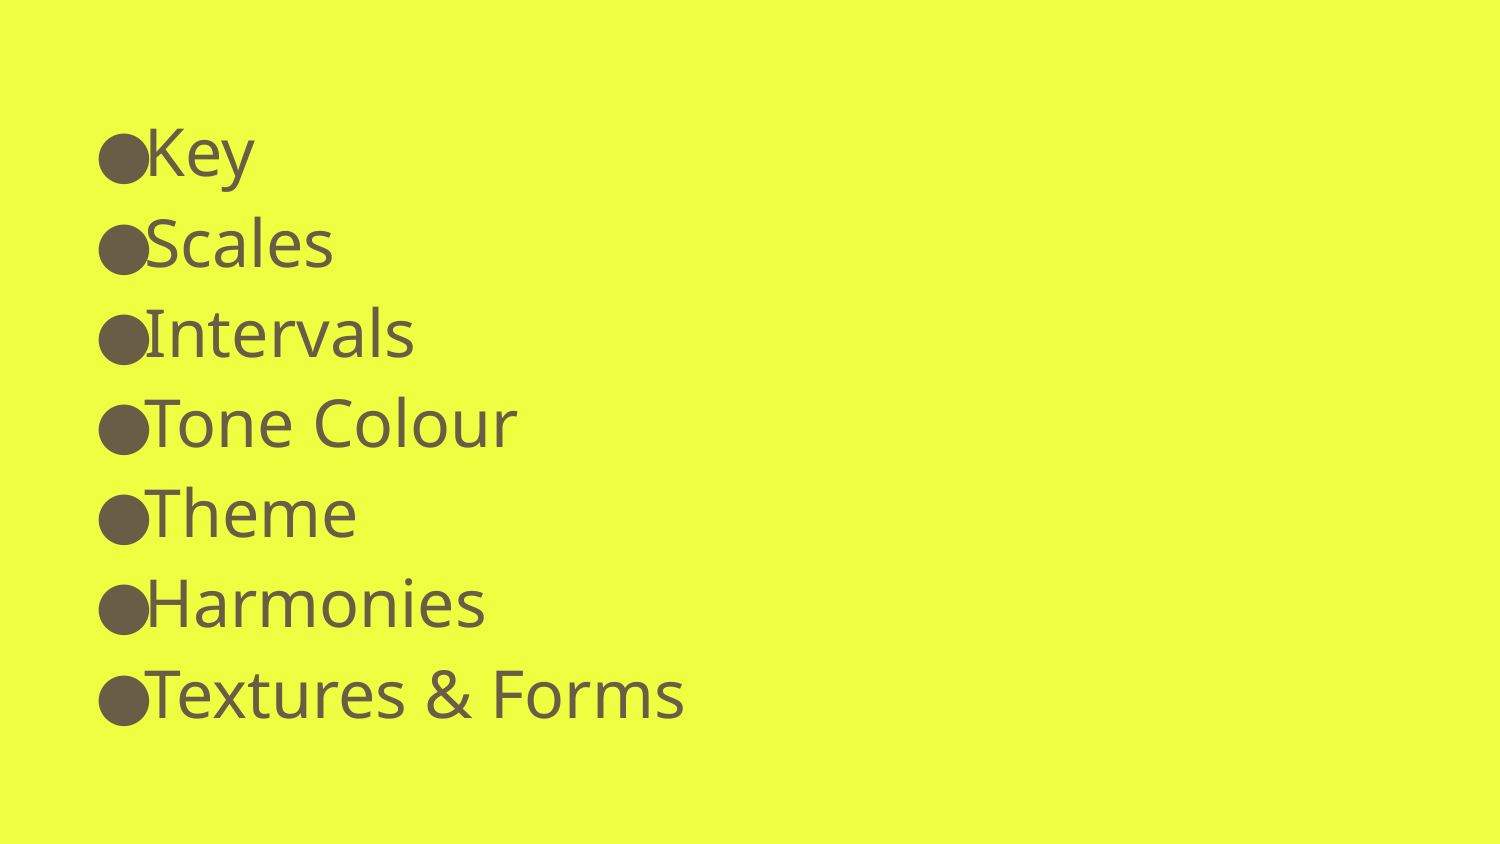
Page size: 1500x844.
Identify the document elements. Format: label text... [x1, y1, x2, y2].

title Key Scales Intervals Tone Colour Theme Harmonies Textures & Forms [80, 86, 1002, 758]
